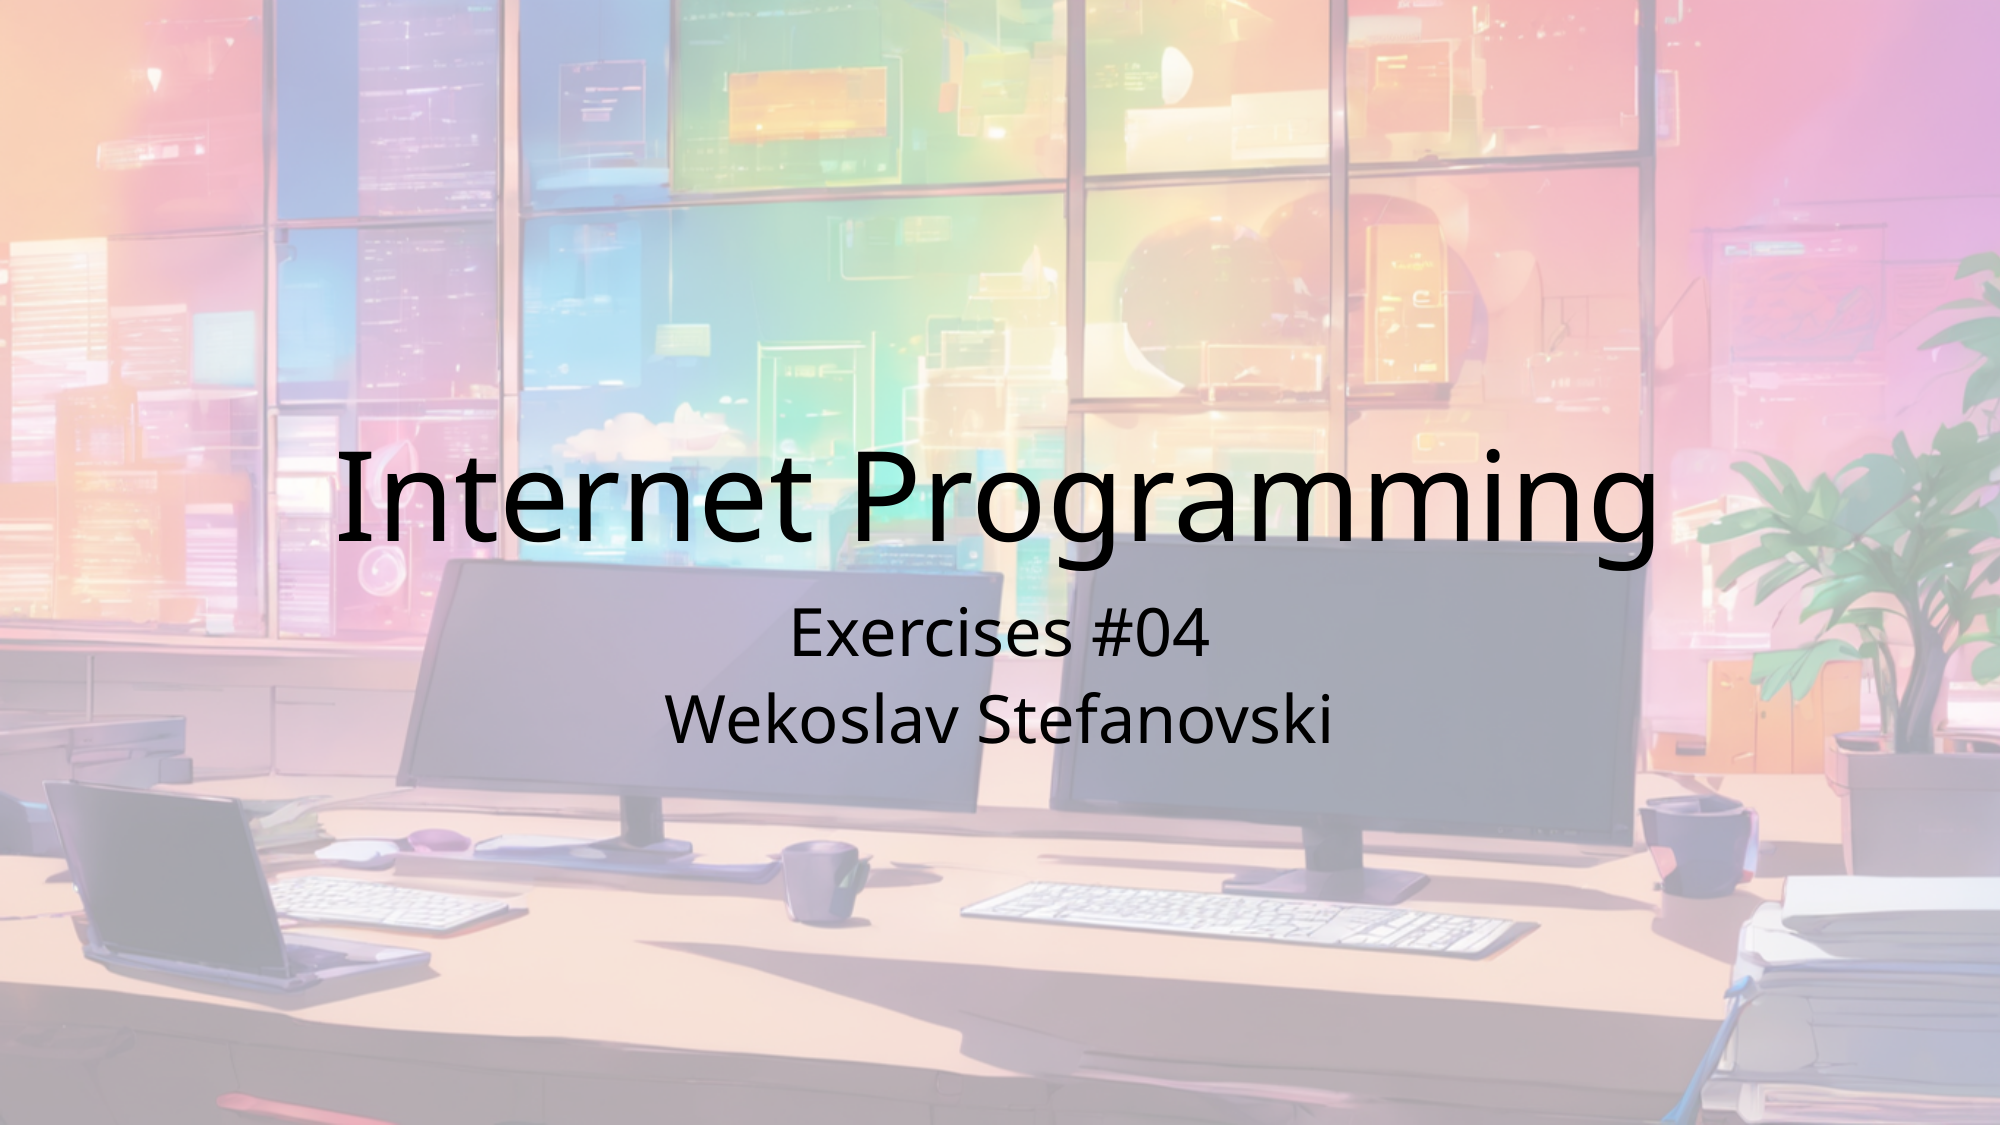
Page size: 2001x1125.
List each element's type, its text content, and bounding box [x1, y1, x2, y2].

subtitle Exercises #04 Wekoslav Stefanovski [249, 590, 1750, 863]
title Internet Programming [249, 184, 1750, 576]
